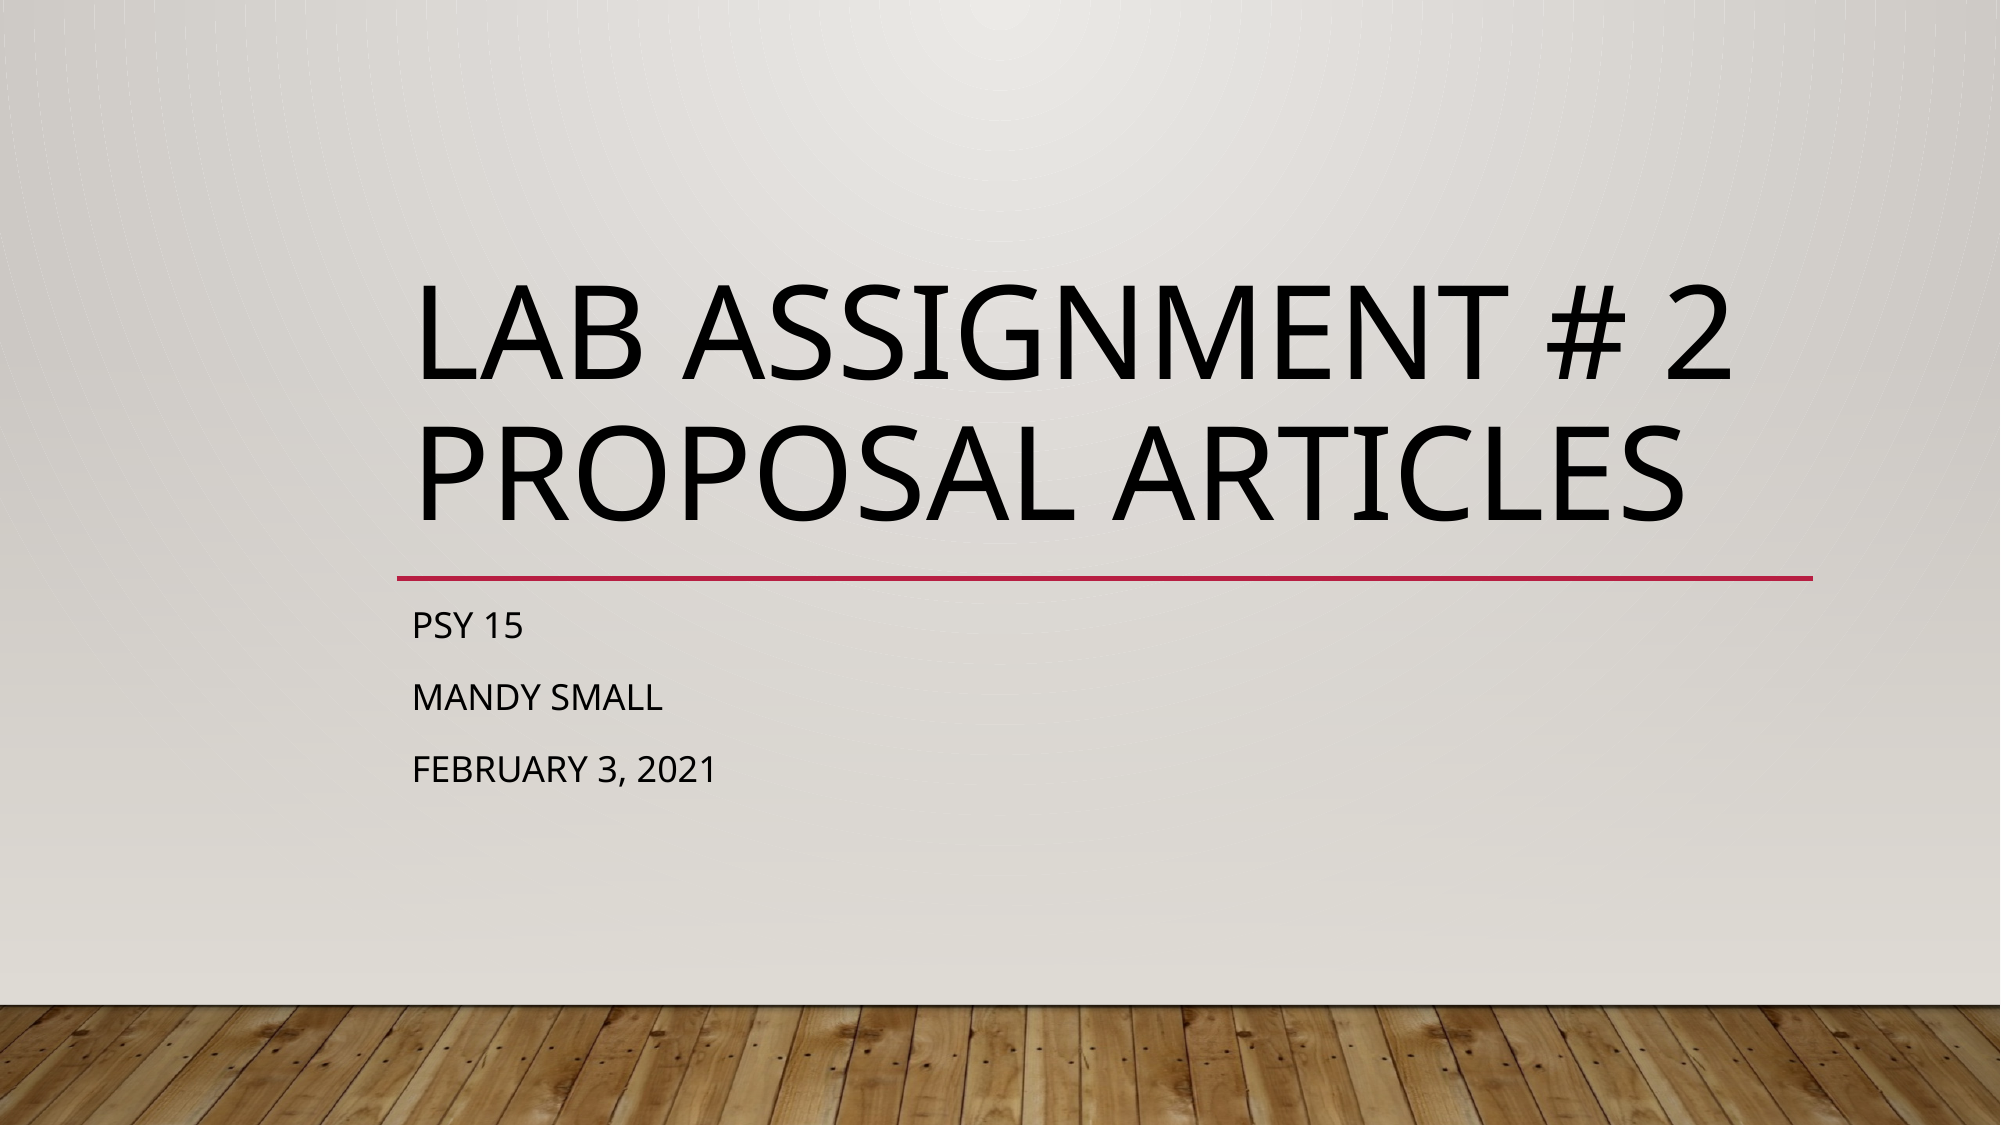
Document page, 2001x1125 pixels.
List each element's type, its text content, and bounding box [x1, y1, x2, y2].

subtitle PSY 15 Mandy Small February 3, 2021 [396, 579, 1814, 806]
picture [0, 1005, 2000, 1125]
title Lab Assignment # 2 Proposal Articles [396, 131, 1814, 549]
